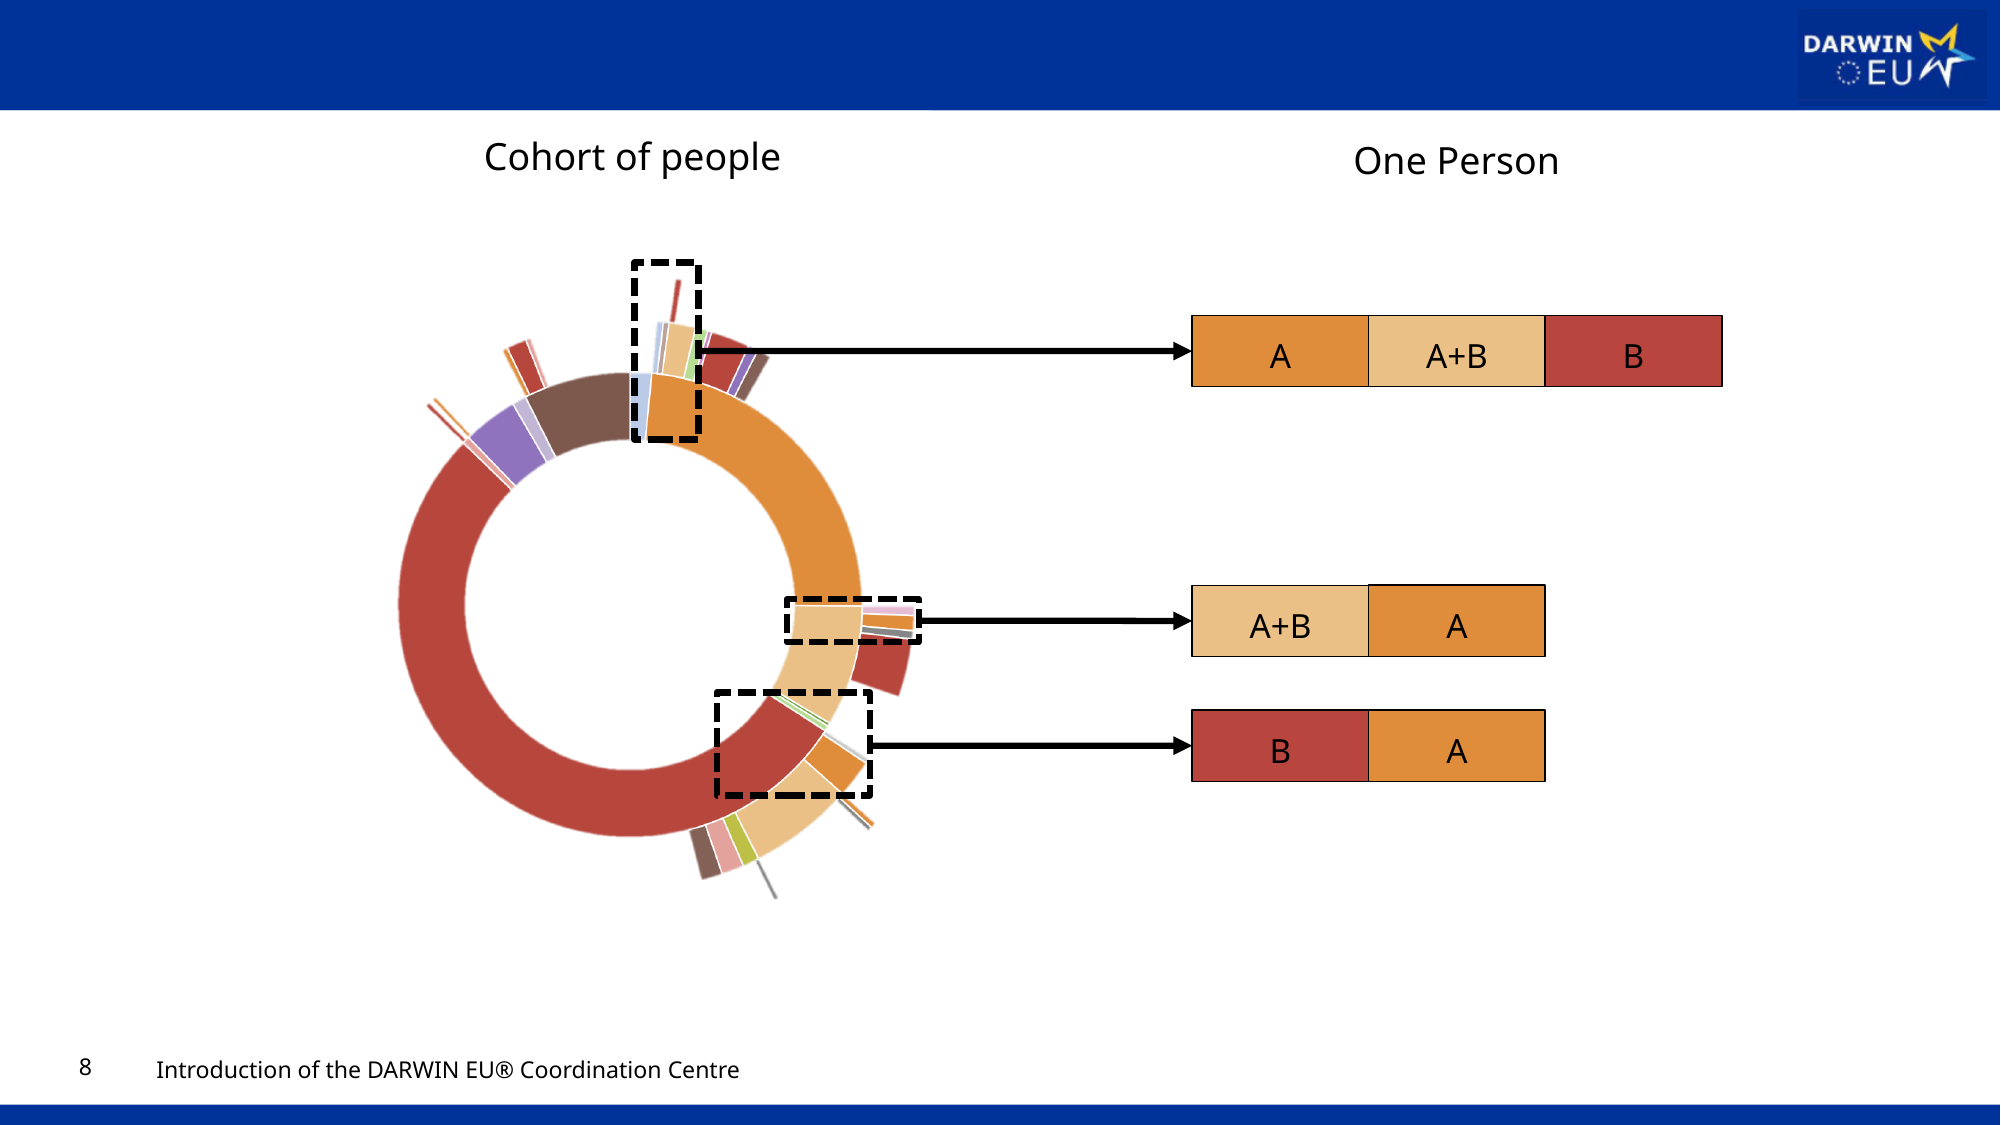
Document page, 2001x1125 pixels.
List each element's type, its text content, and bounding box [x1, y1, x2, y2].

text_box B [1545, 315, 1722, 387]
text_box A [1368, 709, 1546, 782]
picture [277, 211, 989, 914]
text_box One Person [1338, 129, 1576, 190]
text_box A+B [1192, 585, 1368, 657]
text_box A [1192, 315, 1368, 387]
footer Introduction of the DARWIN EU® Coordination Centre [156, 1053, 1574, 1102]
text_box Cohort of people [469, 126, 797, 186]
picture [1798, 9, 1987, 106]
text_box A+B [1368, 315, 1545, 387]
text_box A [1368, 585, 1546, 657]
slide_number 8 [78, 1050, 147, 1091]
text_box B [1192, 709, 1368, 782]
